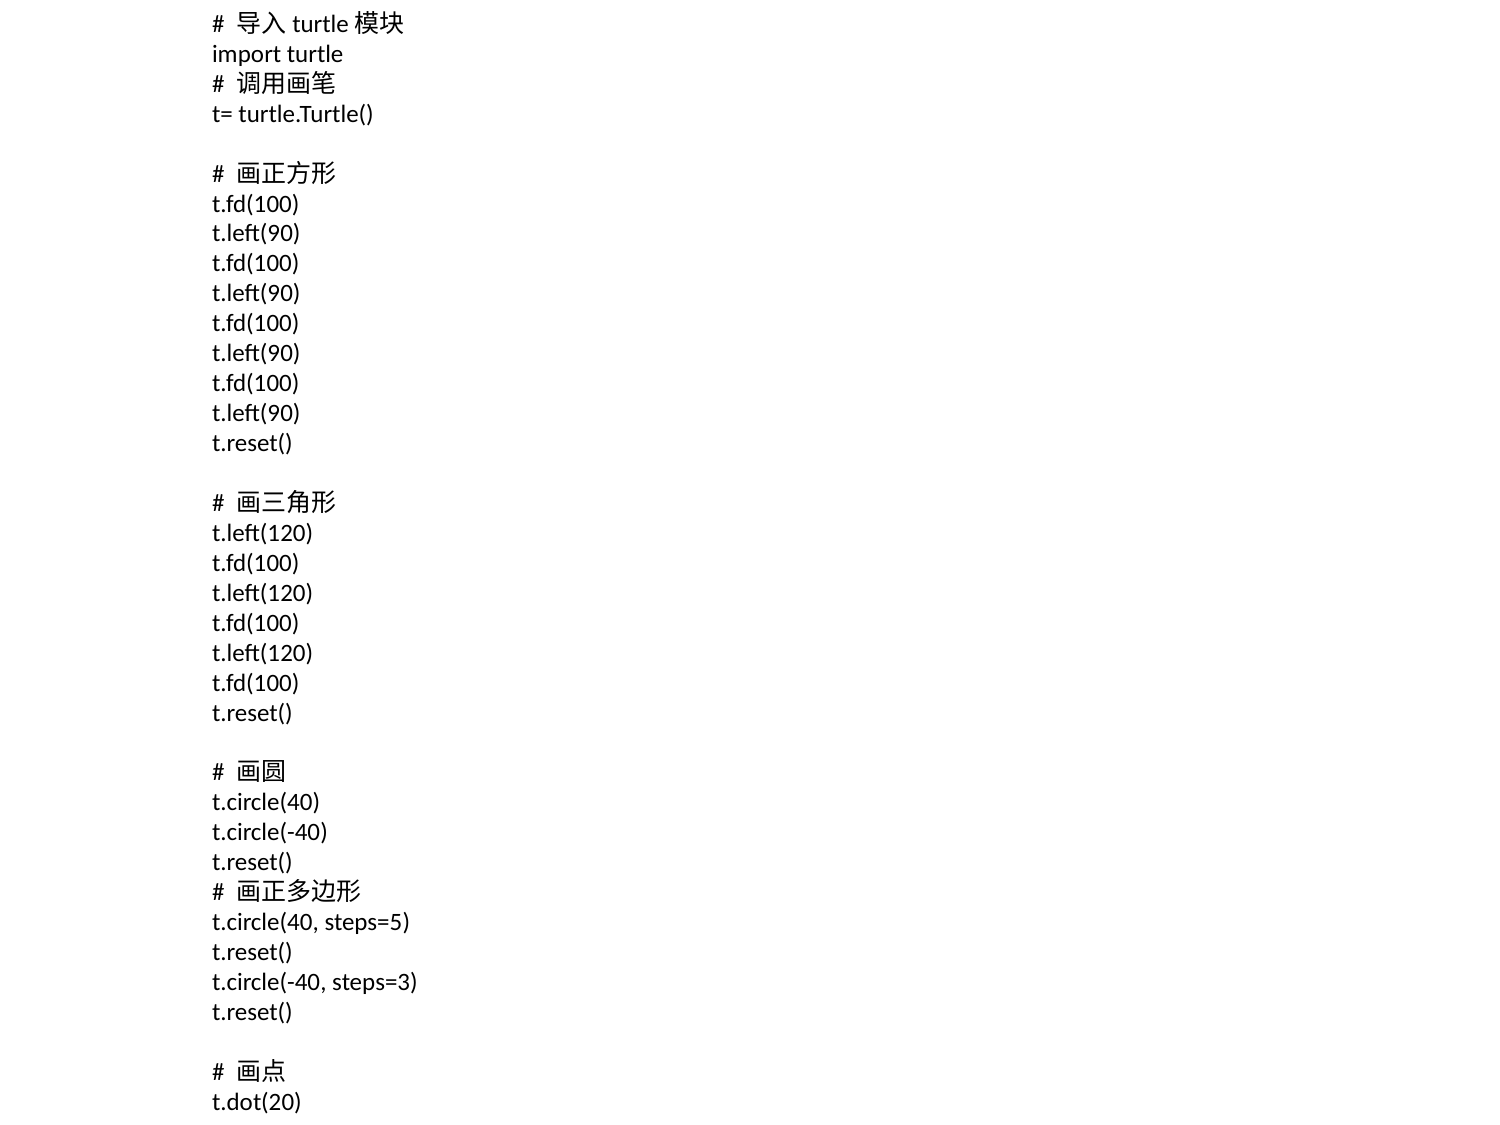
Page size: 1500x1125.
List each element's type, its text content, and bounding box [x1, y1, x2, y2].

text_box # 导入turtle模块 import turtle # 调用画笔 t= turtle.Turtle() # 画正方形 t.fd(100) t.left(90) t.fd(100) t.left(90) t.fd(100) t.left(90) t.fd(100) t.left(90) t.reset() # 画三角形 t.left(120) t.fd(100) t.left(120) t.fd(100) t.left(120) t.fd(100) t.reset() # 画圆 t.circle(40) t.circle(-40) t.reset() # 画正多边形 t.circle(40, steps=5) t.reset() t.circle(-40, steps=3) t.reset() # 画点 t.dot(20) turtle.done() [197, 0, 1007, 1125]
